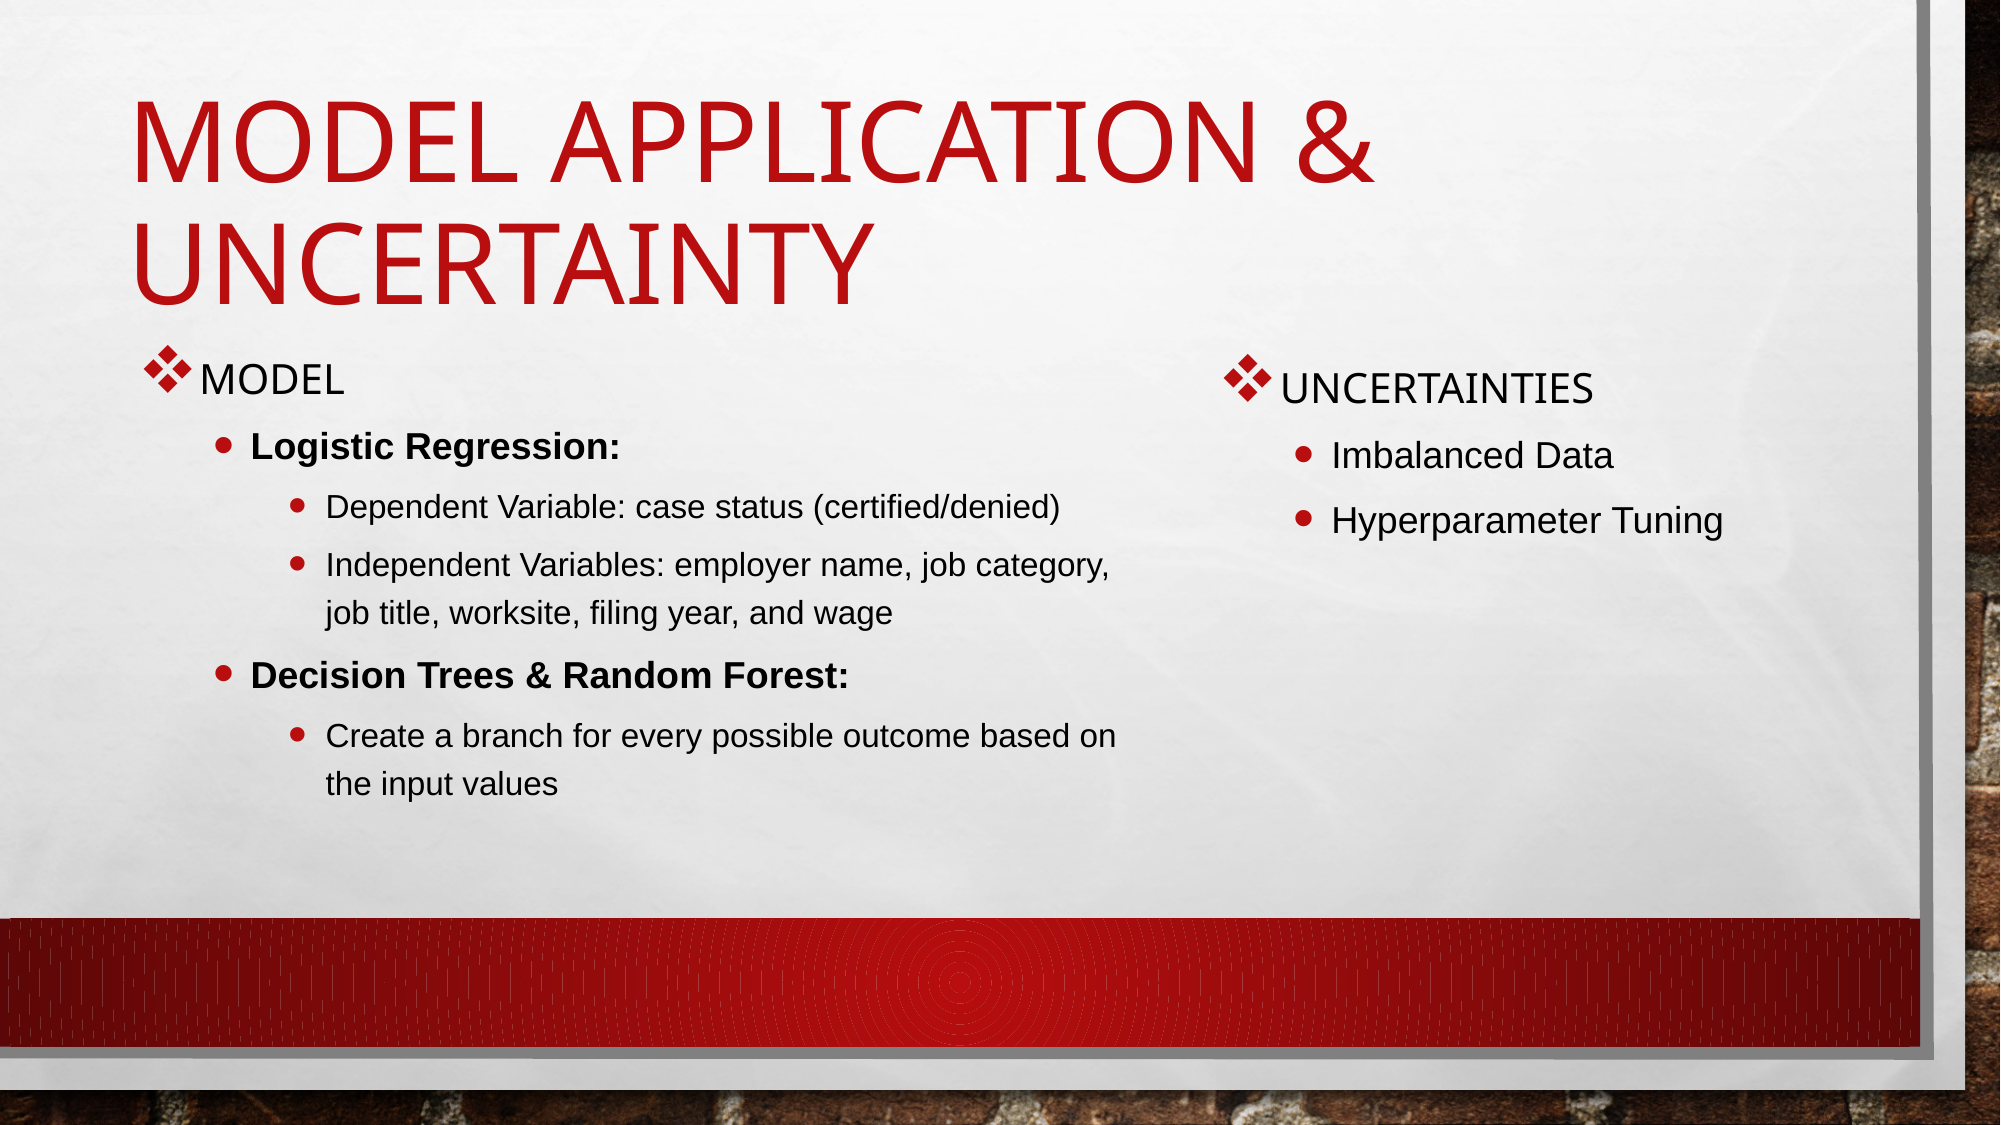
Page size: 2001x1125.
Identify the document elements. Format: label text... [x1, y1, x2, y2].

picture [0, 0, 2000, 1125]
text_box uncertainties Imbalanced Data Hyperparameter Tuning [1203, 206, 1832, 751]
title Model application & uncertainty [112, 112, 1818, 302]
list Model Logistic Regression: Dependent Variable: case status (certified/denied) Independent Variables: employer name, job category, job title, worksite, filing year, and wage Decision Trees & Random Forest: Create a branch for every possible outcome based on the input values [123, 342, 1156, 886]
